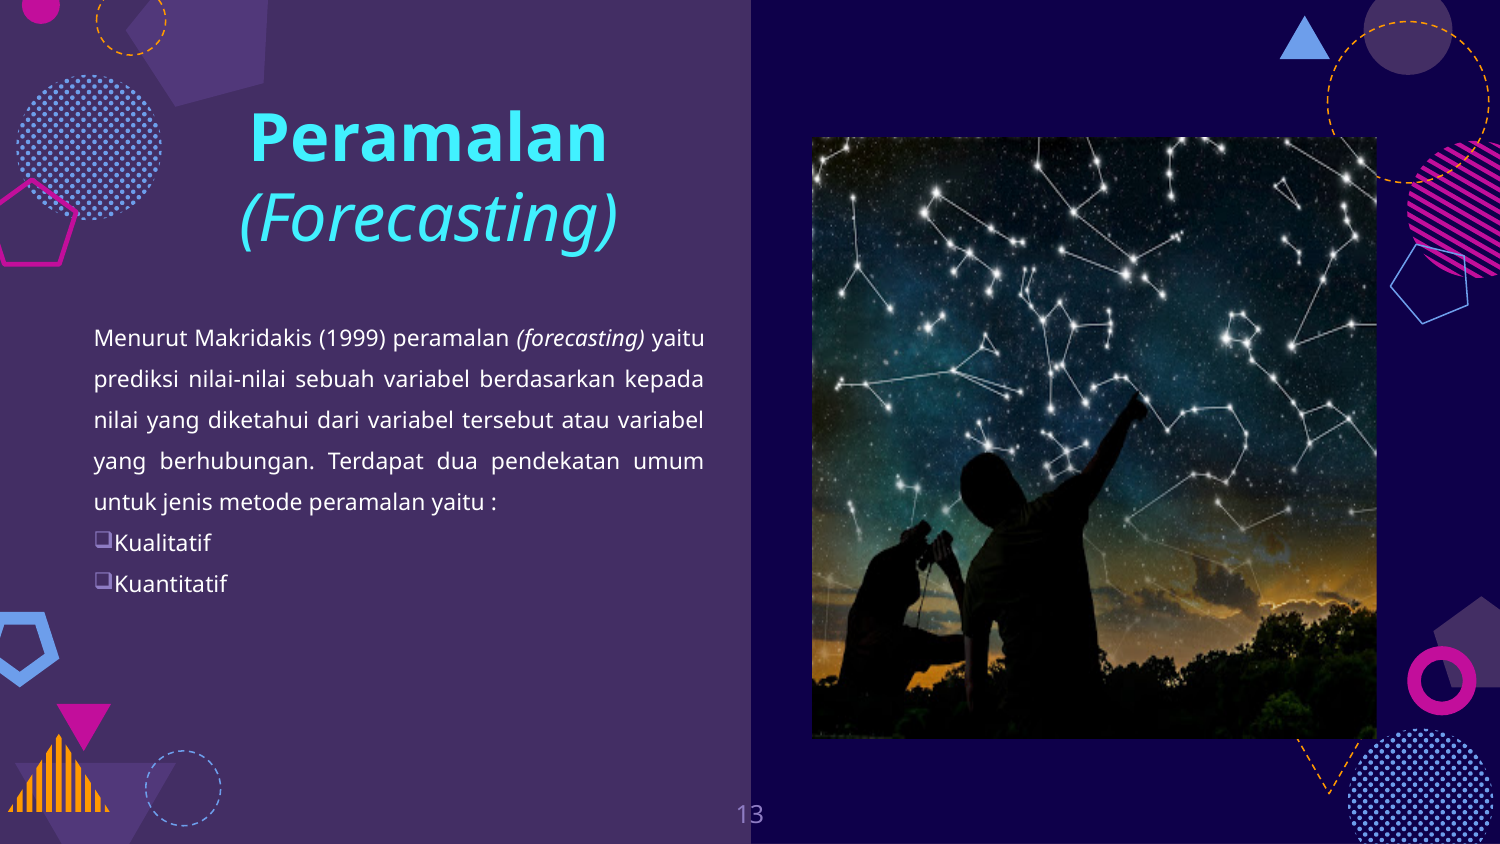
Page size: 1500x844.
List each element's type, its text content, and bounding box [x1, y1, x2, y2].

slide_number 13 [705, 783, 795, 844]
picture [811, 137, 1377, 740]
text_box Peramalan (Forecasting) [123, 137, 736, 212]
list Menurut Makridakis (1999) peramalan (forecasting) yaitu prediksi nilai-nilai sebuah variabel berdasarkan kepada nilai yang diketahui dari variabel tersebut atau variabel yang berhubungan. Terdapat dua pendekatan umum untuk jenis metode peramalan yaitu : Kualitatif Kuantitatif [78, 273, 721, 634]
